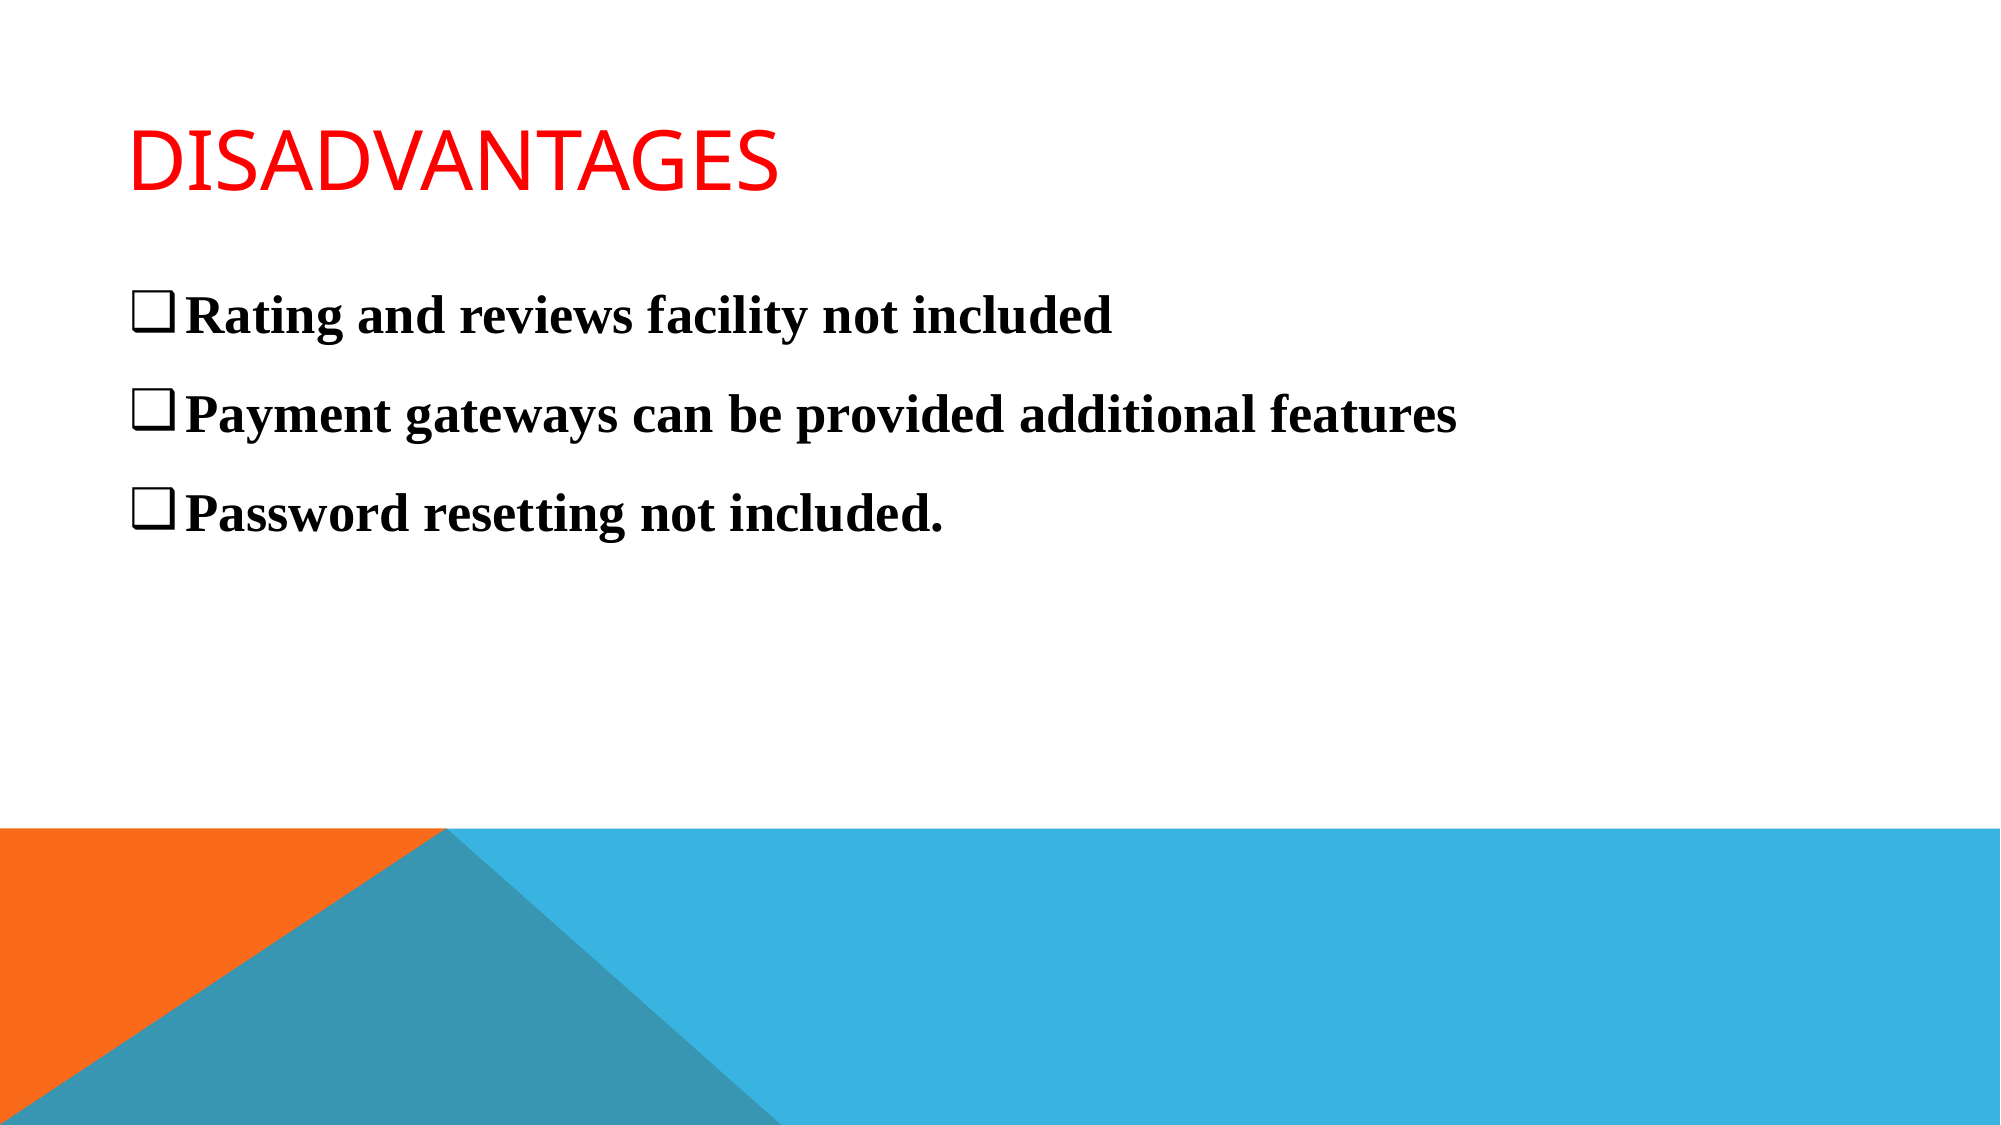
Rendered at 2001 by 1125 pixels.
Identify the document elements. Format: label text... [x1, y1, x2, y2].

list Rating and reviews facility not included Payment gateways can be provided additional features Password resetting not included. [114, 238, 1911, 1125]
title Disadvantages [111, 99, 1522, 205]
